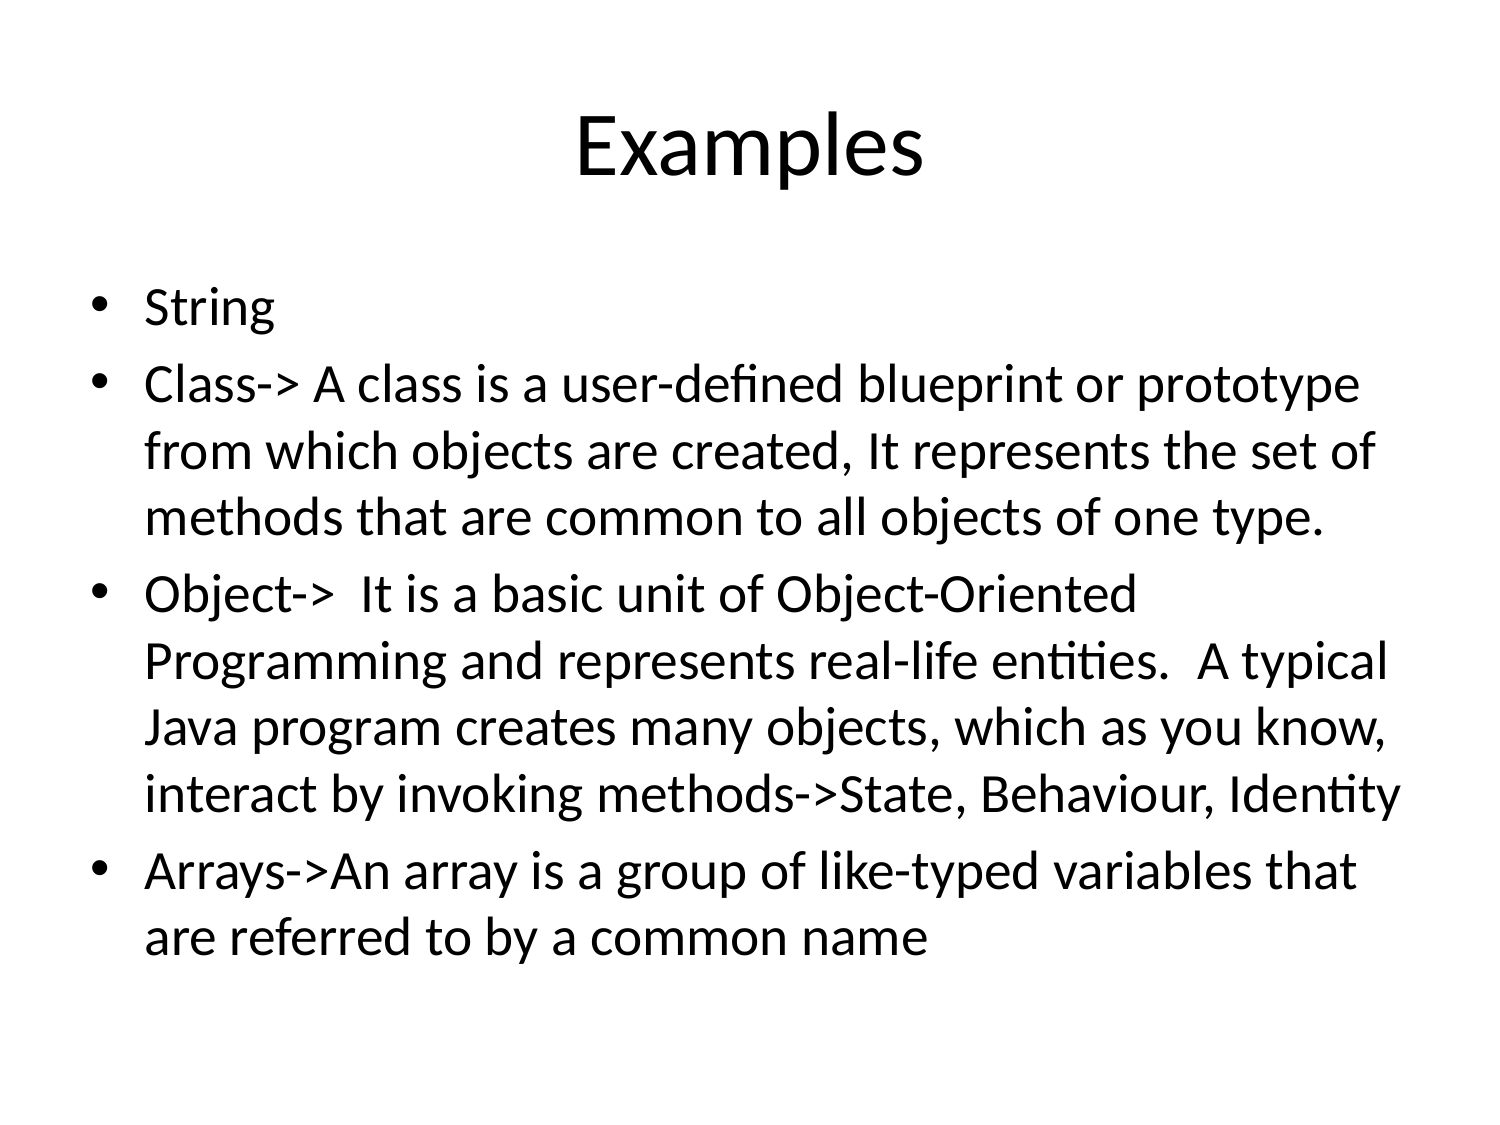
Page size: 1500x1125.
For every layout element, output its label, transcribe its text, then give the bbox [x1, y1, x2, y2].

title Examples [75, 45, 1425, 233]
list String Class-> A class is a user-defined blueprint or prototype from which objects are created, It represents the set of methods that are common to all objects of one type. Object-> It is a basic unit of Object-Oriented Programming and represents real-life entities. A typical Java program creates many objects, which as you know, interact by invoking methods->State, Behaviour, Identity Arrays->An array is a group of like-typed variables that are referred to by a common name [75, 262, 1425, 1005]
